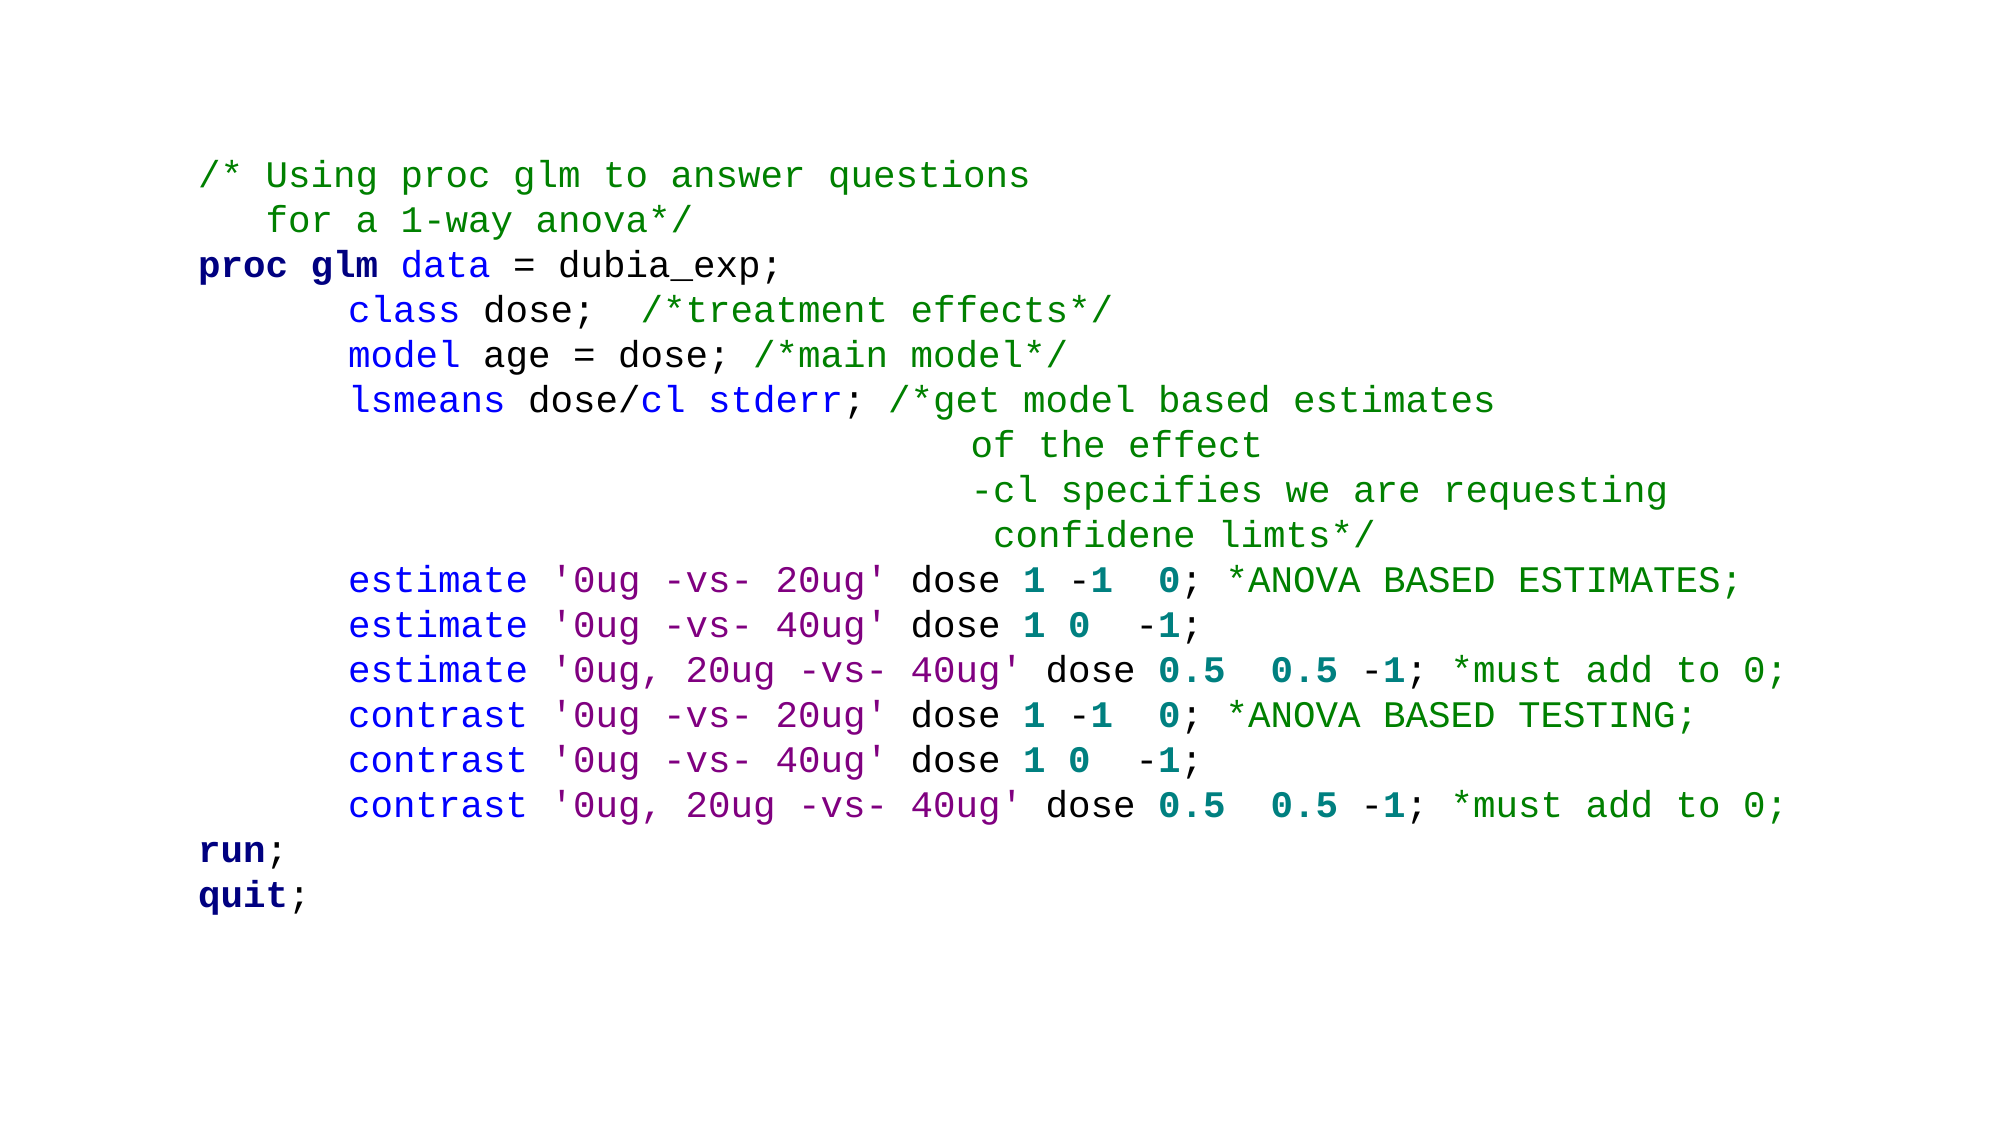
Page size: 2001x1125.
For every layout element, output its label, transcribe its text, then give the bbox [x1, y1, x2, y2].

text_box /* Using proc glm to answer questions for a 1-way anova*/ proc glm data = dubia_exp; class dose; /*treatment effects*/ model age = dose; /*main model*/ lsmeans dose/cl stderr; /*get model based estimates of the effect -cl specifies we are requesting confidene limts*/ estimate '0ug -vs- 20ug' dose 1 -1 0; *ANOVA BASED ESTIMATES; estimate '0ug -vs- 40ug' dose 1 0 -1; estimate '0ug, 20ug -vs- 40ug' dose 0.5 0.5 -1; *must add to 0; contrast '0ug -vs- 20ug' dose 1 -1 0; *ANOVA BASED TESTING; contrast '0ug -vs- 40ug' dose 1 0 -1; contrast '0ug, 20ug -vs- 40ug' dose 0.5 0.5 -1; *must add to 0; run; quit; [183, 142, 1944, 923]
